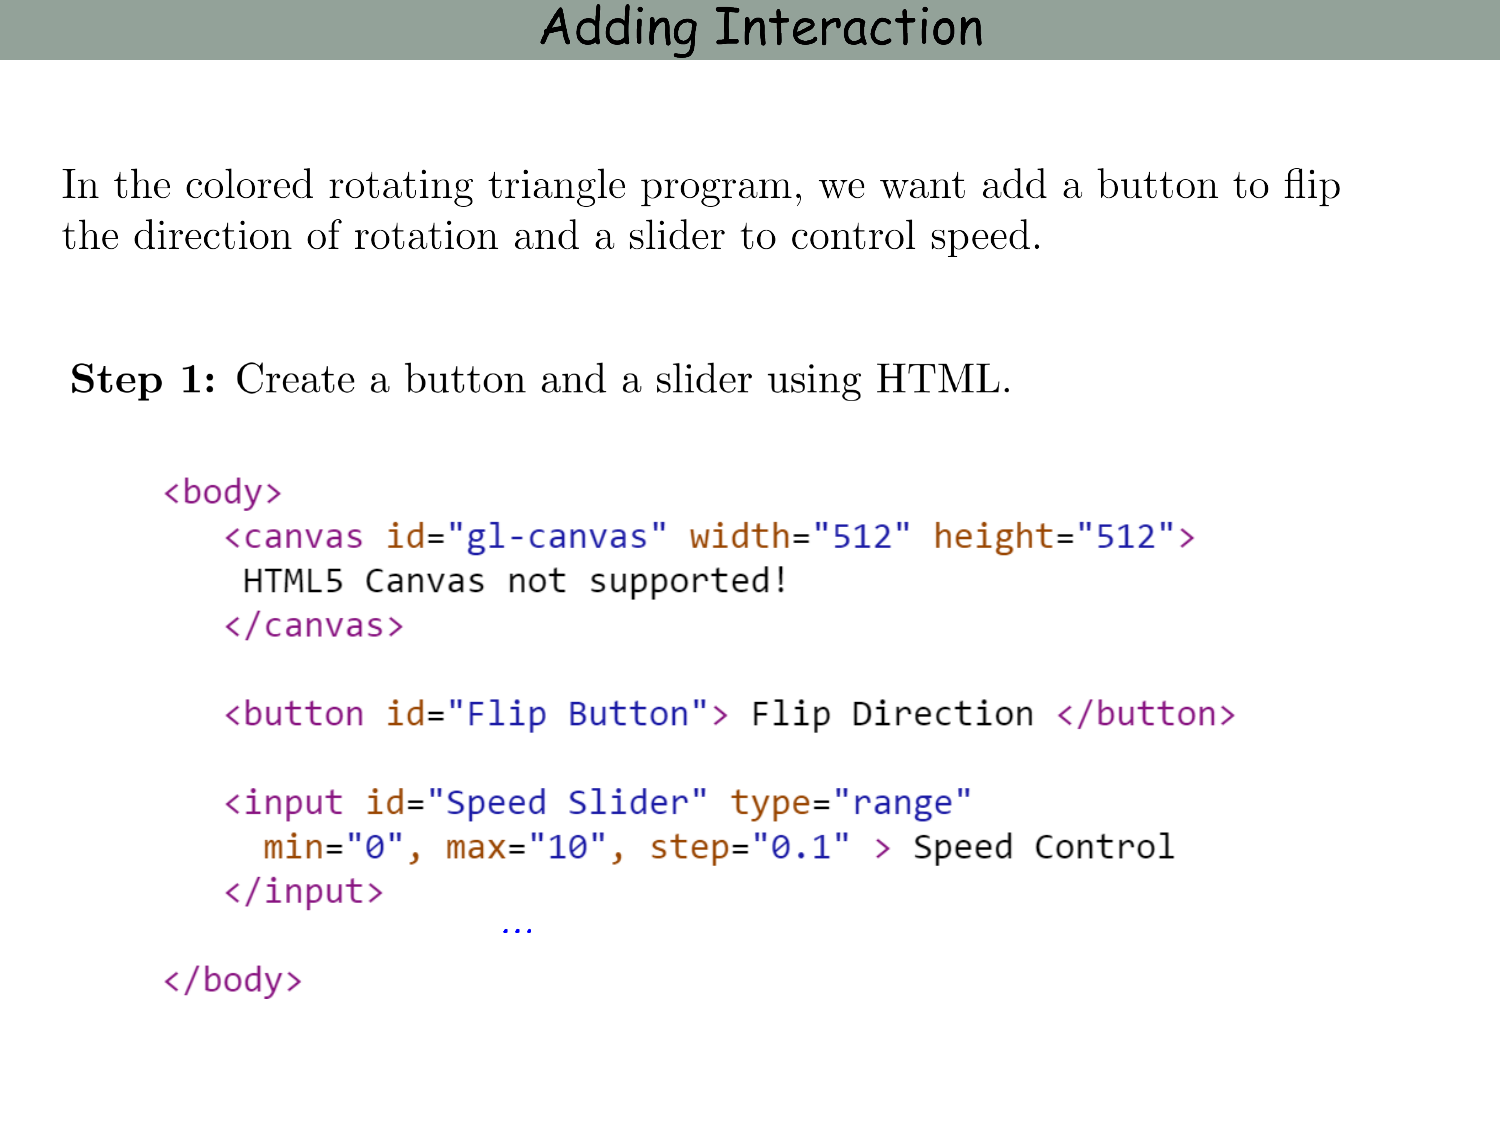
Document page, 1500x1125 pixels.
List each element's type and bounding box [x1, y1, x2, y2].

picture [72, 362, 1009, 402]
picture [156, 474, 1245, 1000]
picture [62, 168, 1340, 257]
picture [539, 4, 982, 58]
